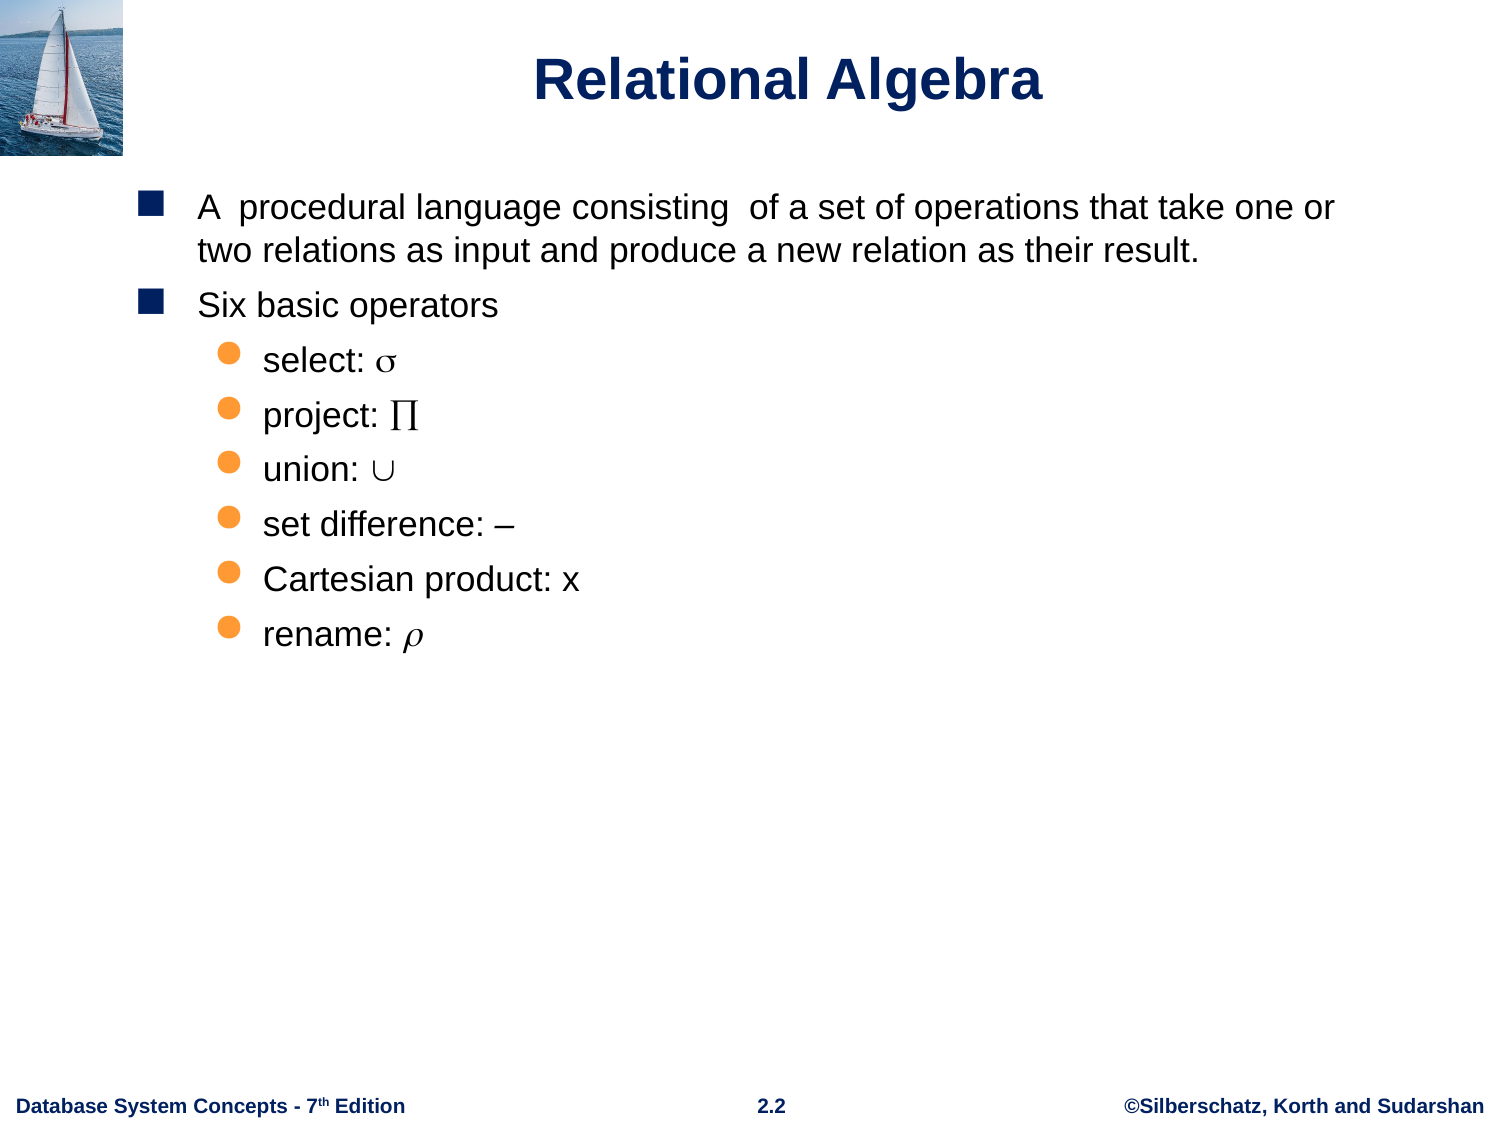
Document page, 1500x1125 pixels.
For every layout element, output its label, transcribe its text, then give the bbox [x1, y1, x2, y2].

list A procedural language consisting of a set of operations that take one or two relations as input and produce a new relation as their result. Six basic operators select:  project:  union:  set difference: – Cartesian product: x rename:  [126, 176, 1366, 977]
title Relational Algebra [125, 18, 1452, 120]
picture [0, 0, 123, 156]
